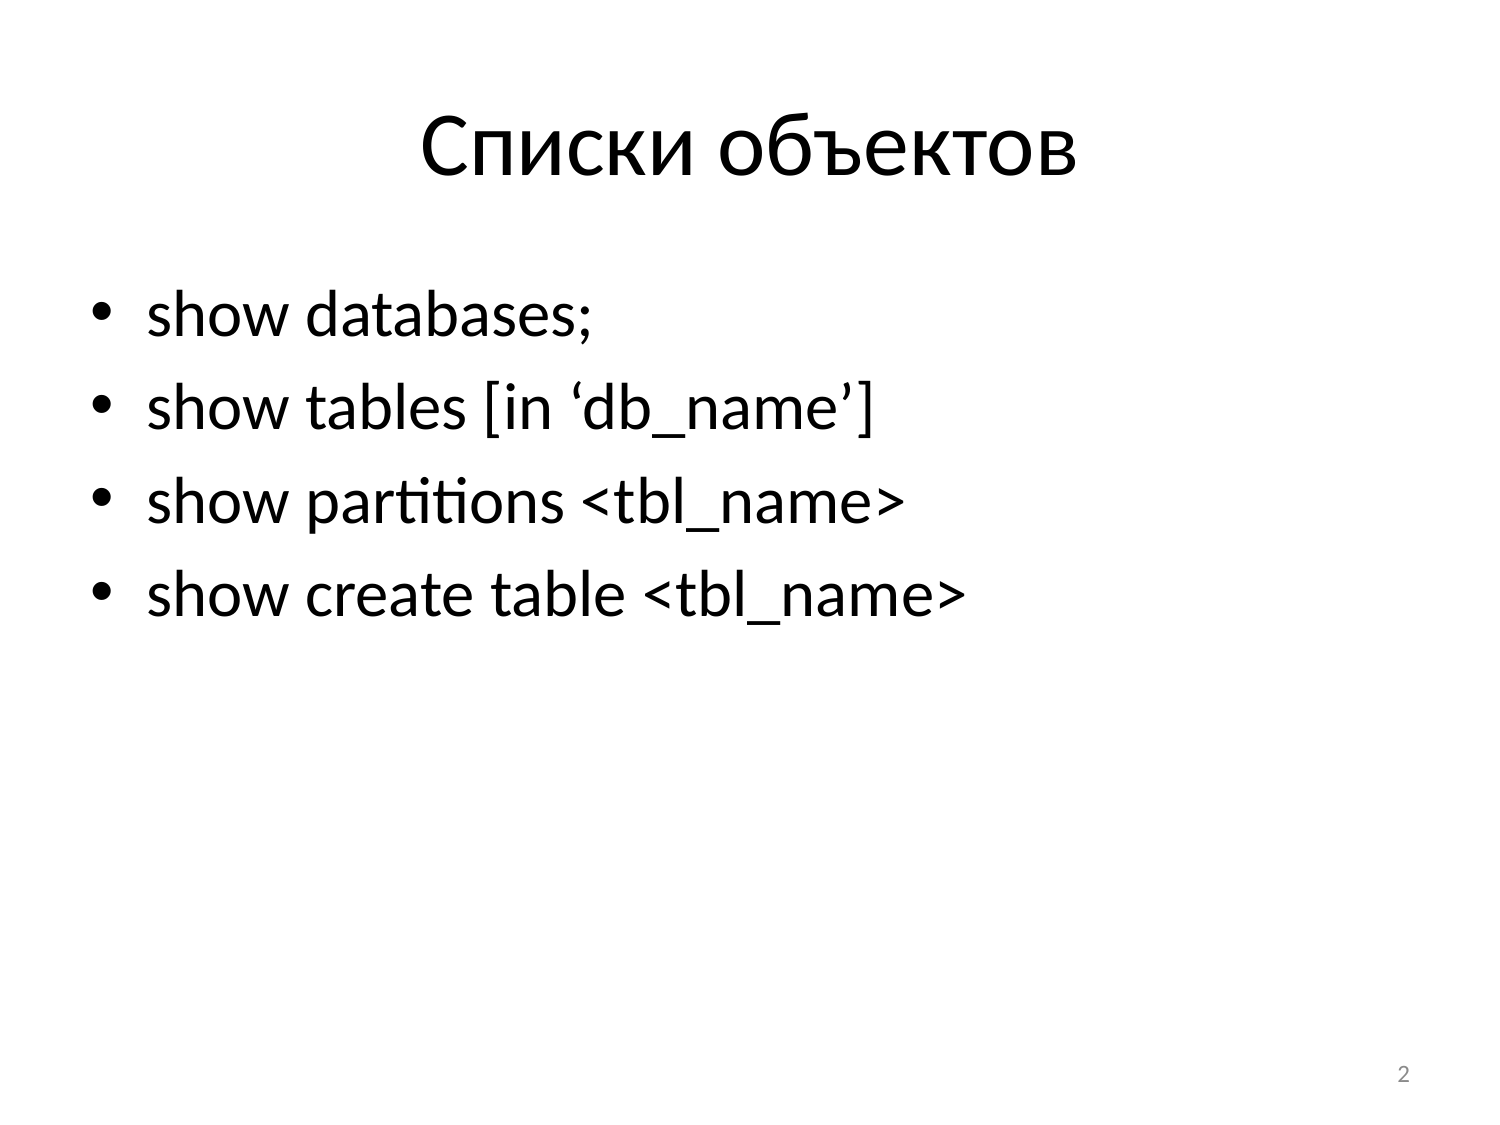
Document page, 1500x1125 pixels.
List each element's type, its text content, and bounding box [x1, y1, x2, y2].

list show databases; show tables [in ‘db_name’] show partitions <tbl_name> show create table <tbl_name> [75, 262, 1425, 1005]
title Списки объектов [75, 45, 1425, 233]
slide_number 2 [1074, 1042, 1425, 1103]
